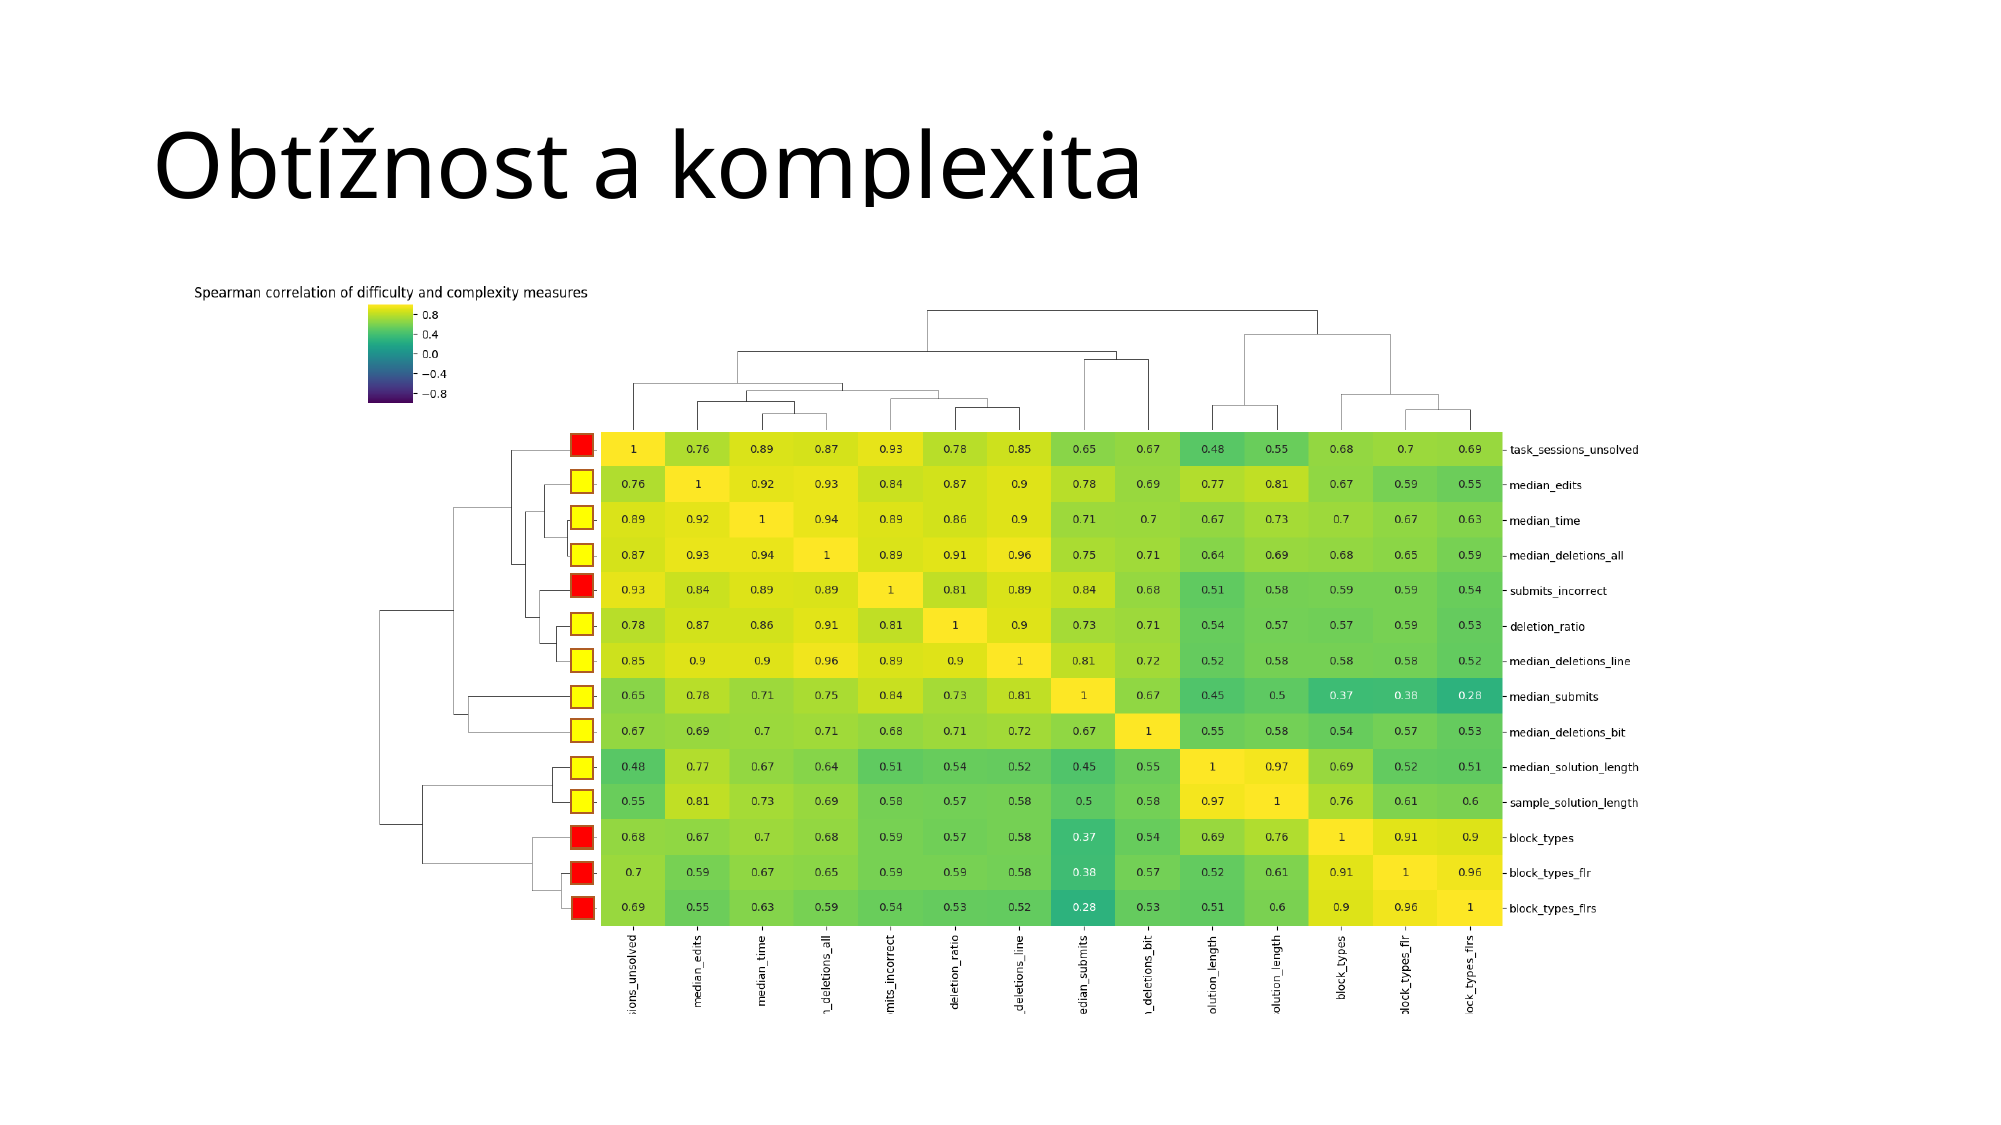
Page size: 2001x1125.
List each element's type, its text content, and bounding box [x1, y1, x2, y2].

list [185, 207, 1648, 1014]
title Obtížnost a komplexita [137, 59, 1863, 278]
